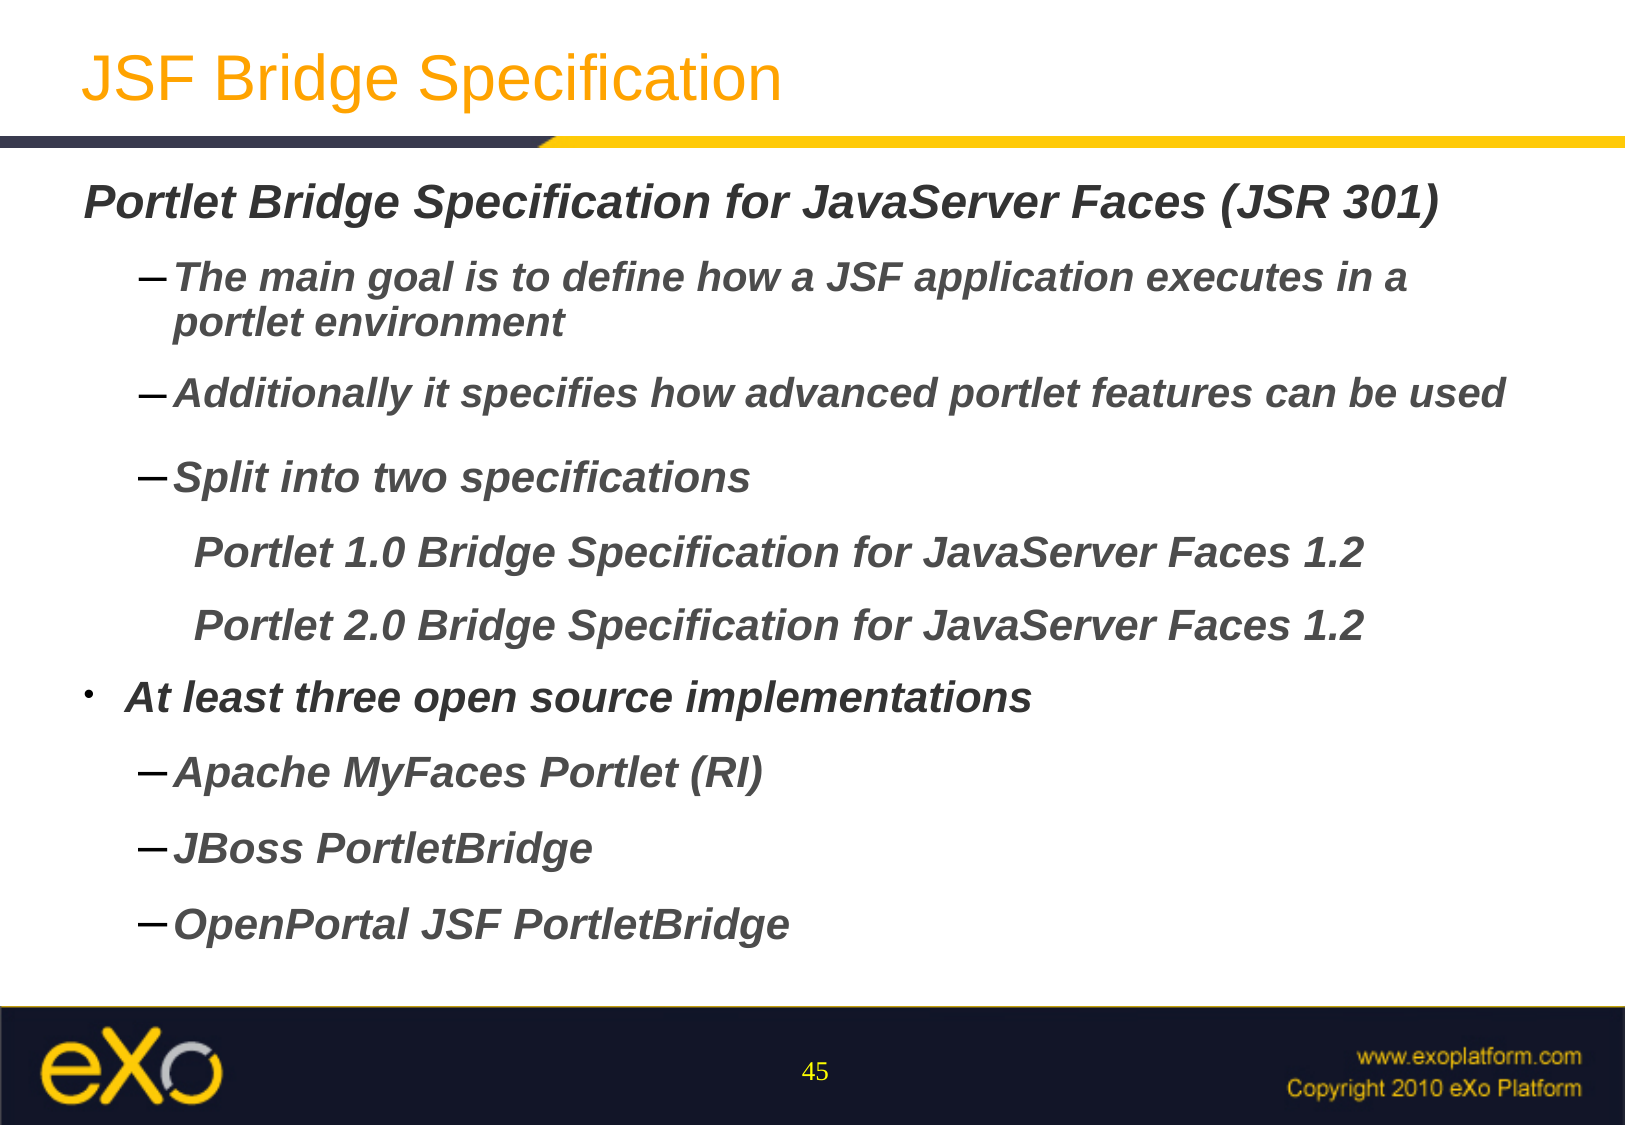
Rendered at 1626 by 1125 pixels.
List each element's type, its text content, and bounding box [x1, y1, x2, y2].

title JSF Bridge Specification [81, 39, 1543, 129]
picture [0, 136, 1625, 148]
list Portlet Bridge Specification for JavaServer Faces (JSR 301) The main goal is to define how a JSF application executes in a portlet environment Additionally it specifies how advanced portlet features can be used Split into two specifications Portlet 1.0 Bridge Specification for JavaServer Faces 1.2 Portlet 2.0 Bridge Specification for JavaServer Faces 1.2 At least three open source implementations Apache MyFaces Portlet (RI) JBoss PortletBridge OpenPortal JSF PortletBridge [78, 176, 1540, 900]
picture [0, 1006, 1625, 1125]
